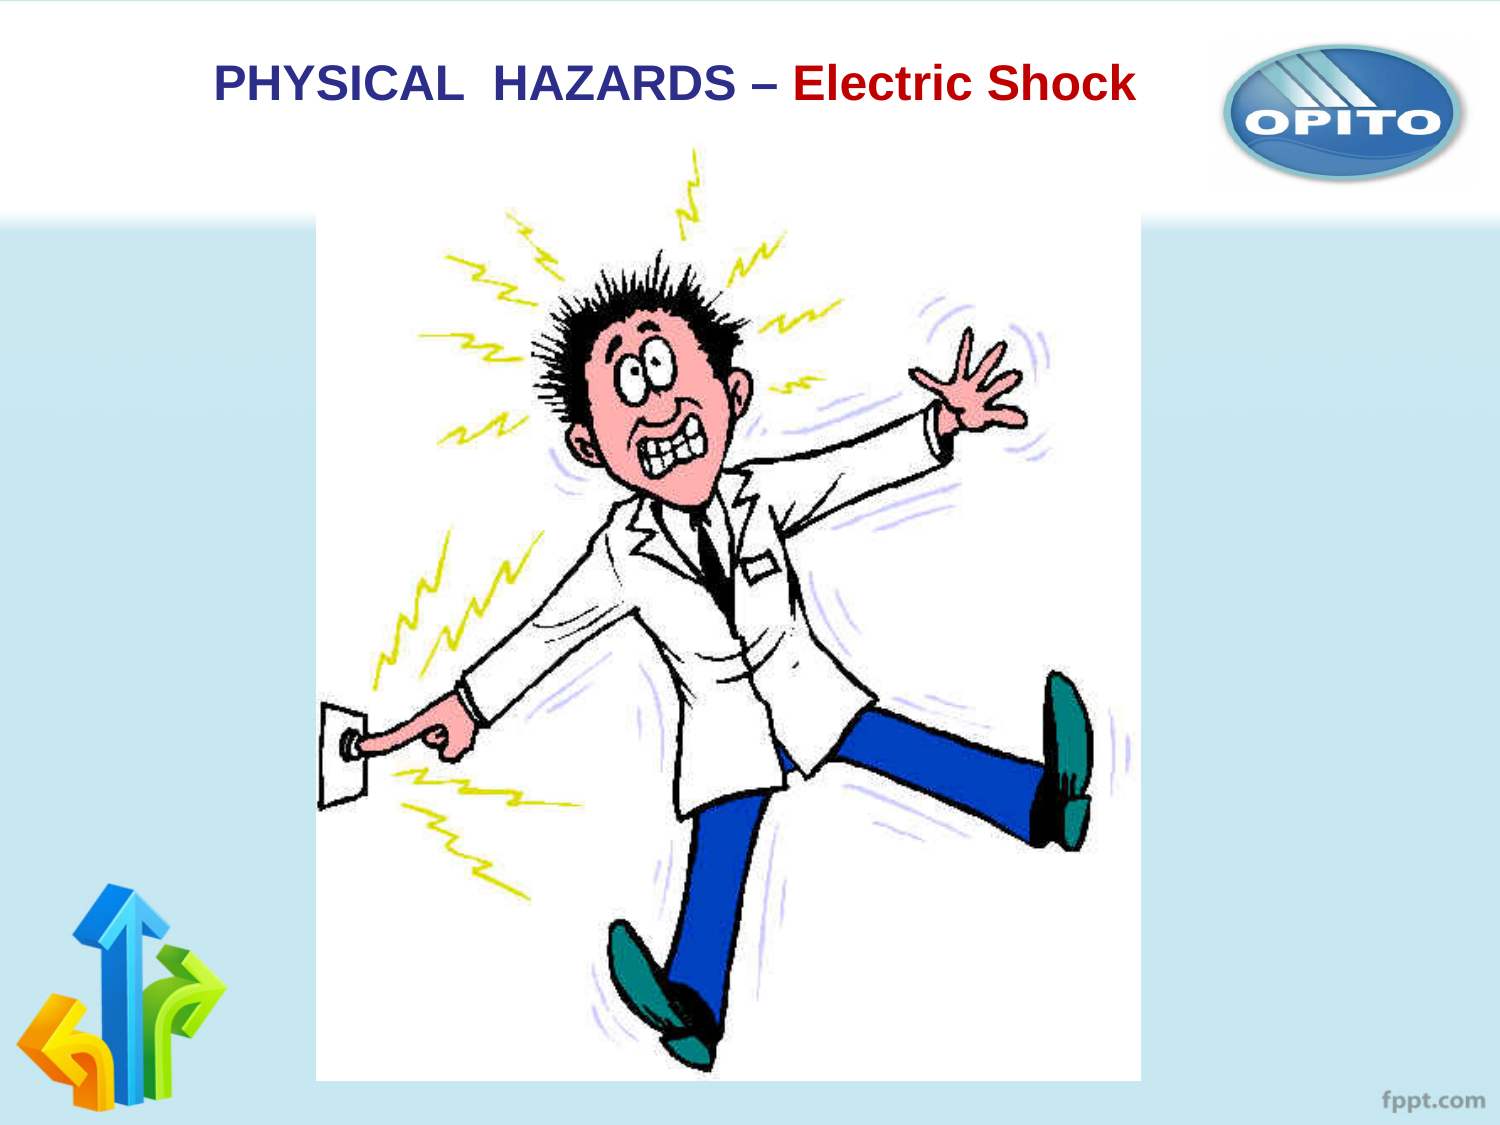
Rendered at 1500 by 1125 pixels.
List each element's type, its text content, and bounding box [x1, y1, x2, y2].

title PHYSICAL HAZARDS – Electric Shock [0, 0, 1351, 162]
picture [0, 0, 1500, 1125]
